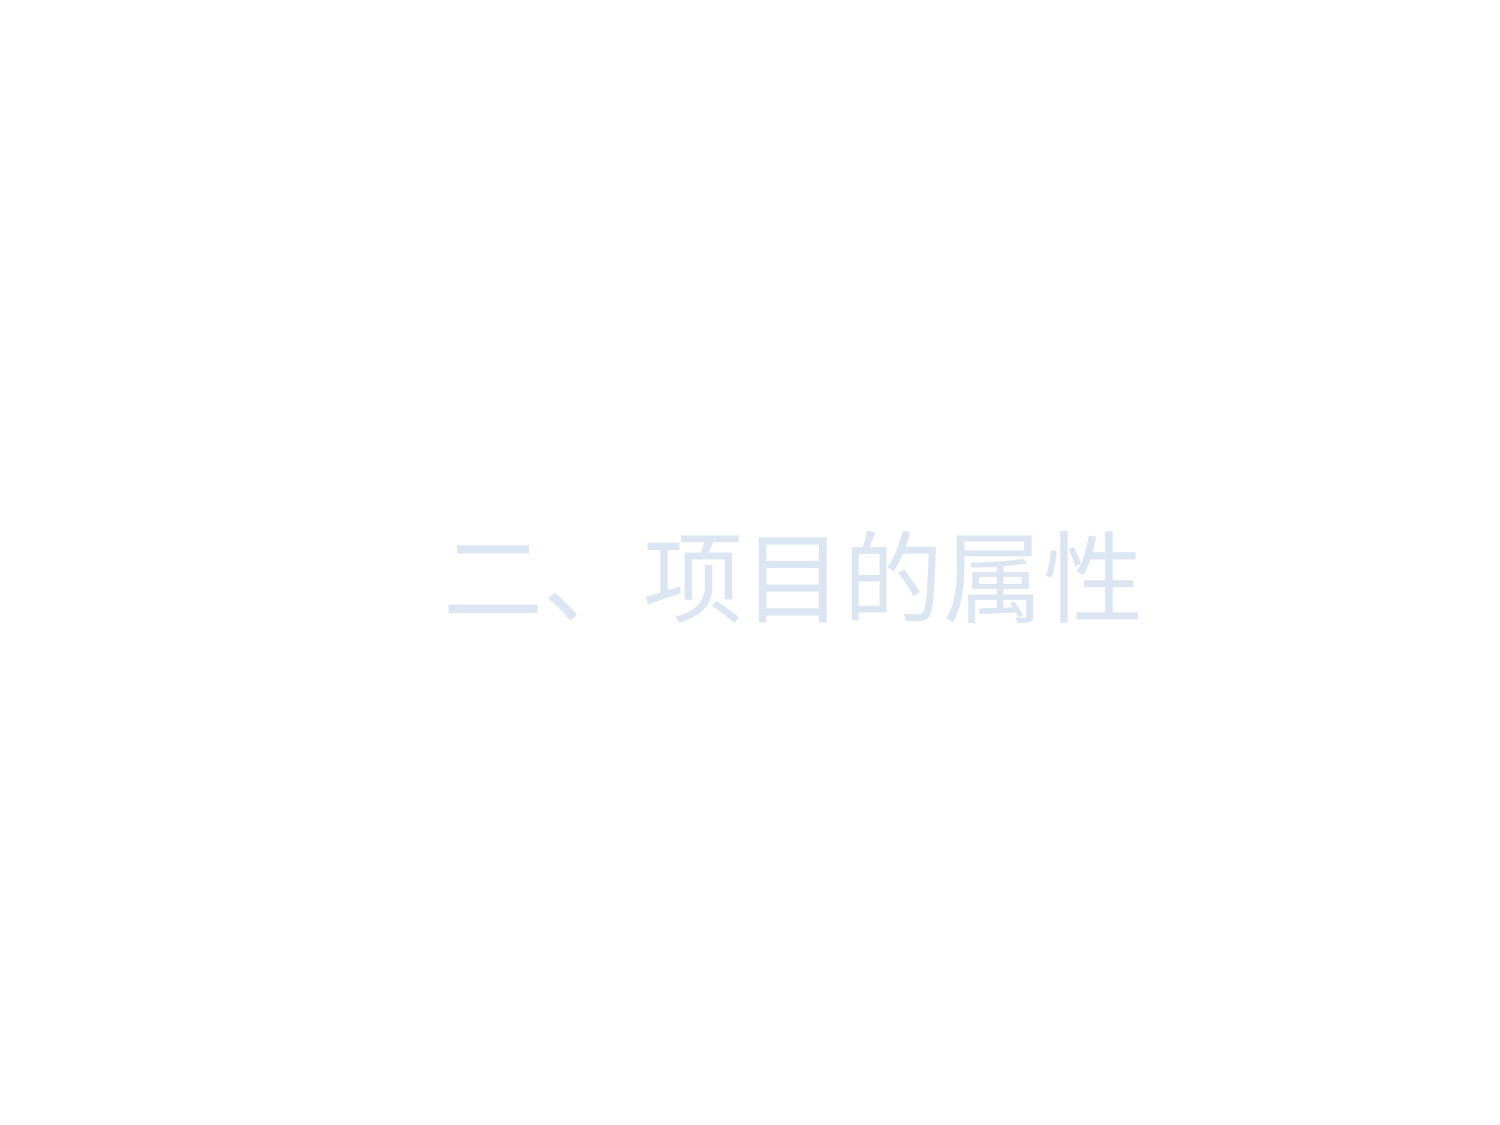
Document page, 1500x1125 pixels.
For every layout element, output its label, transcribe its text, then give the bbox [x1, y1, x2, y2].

text_box 二、项目的属性 [428, 507, 1158, 643]
